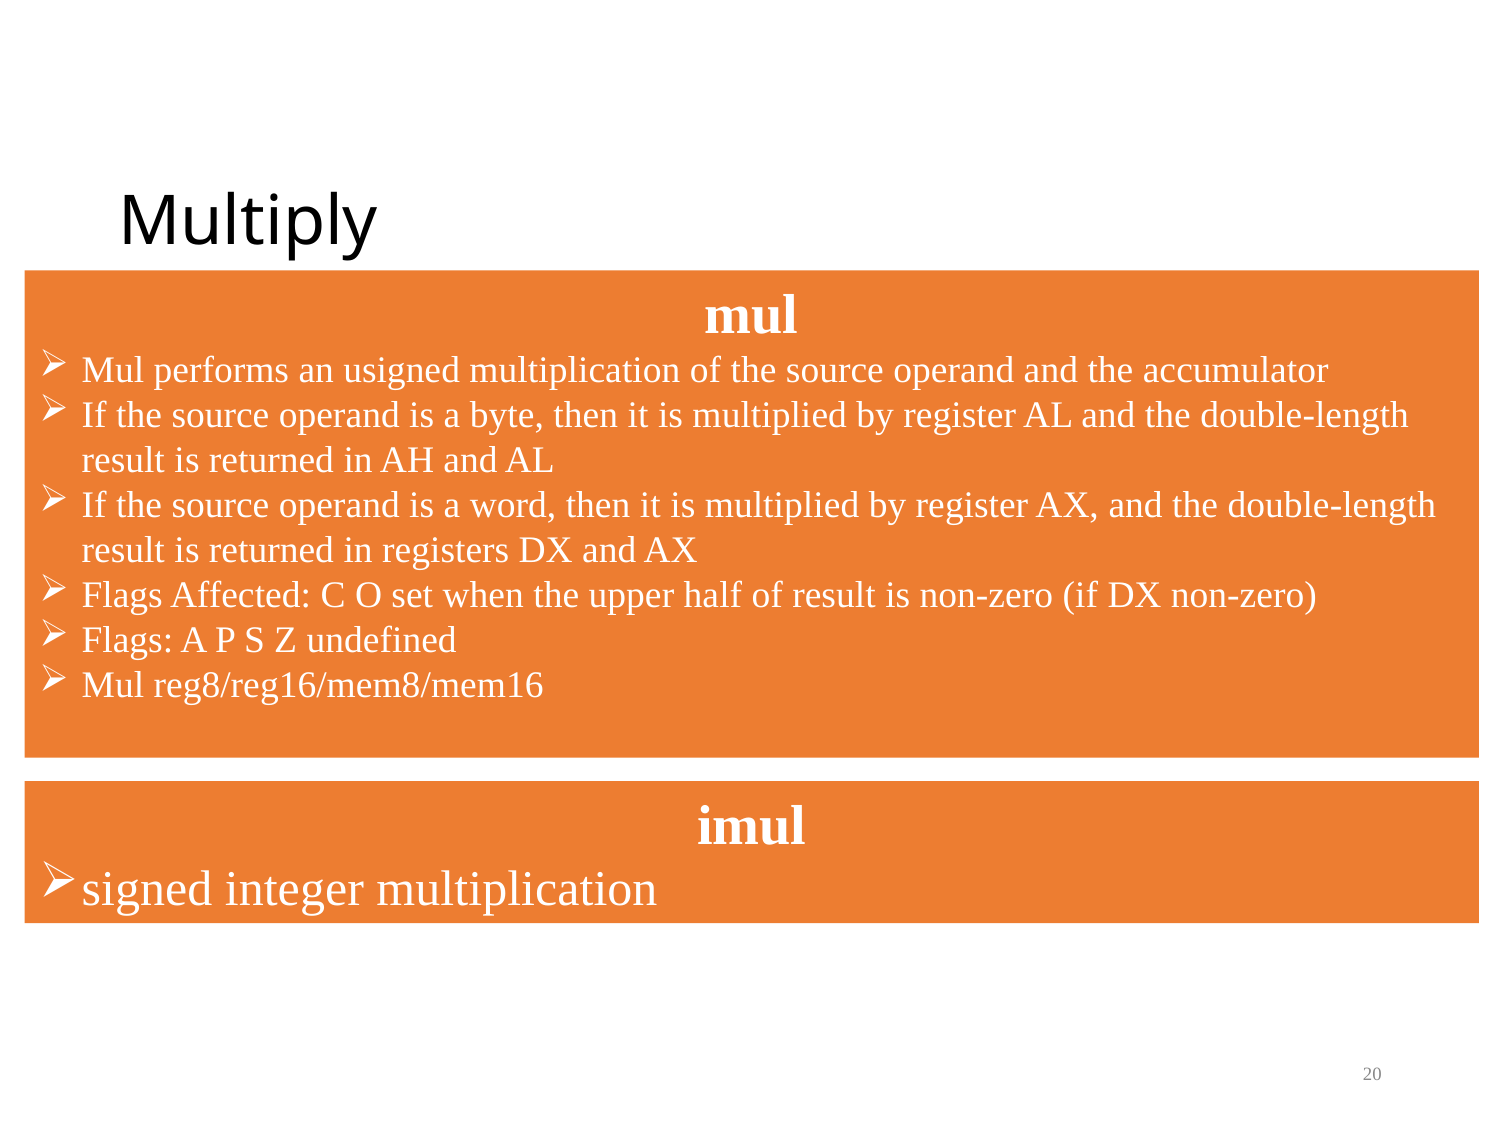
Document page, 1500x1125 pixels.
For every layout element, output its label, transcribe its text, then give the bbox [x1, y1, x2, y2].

text_box imul signed integer multiplication [24, 781, 1479, 924]
text_box mul Mul performs an usigned multiplication of the source operand and the accumulator If the source operand is a byte, then it is multiplied by register AL and the double-length result is returned in AH and AL If the source operand is a word, then it is multiplied by register AX, and the double-length result is returned in registers DX and AX Flags Affected: C O set when the upper half of result is non-zero (if DX non-zero) Flags: A P S Z undefined Mul reg8/reg16/mem8/mem16 [24, 270, 1479, 758]
title Multiply [103, 140, 1397, 270]
slide_number 20 [1059, 1042, 1397, 1103]
